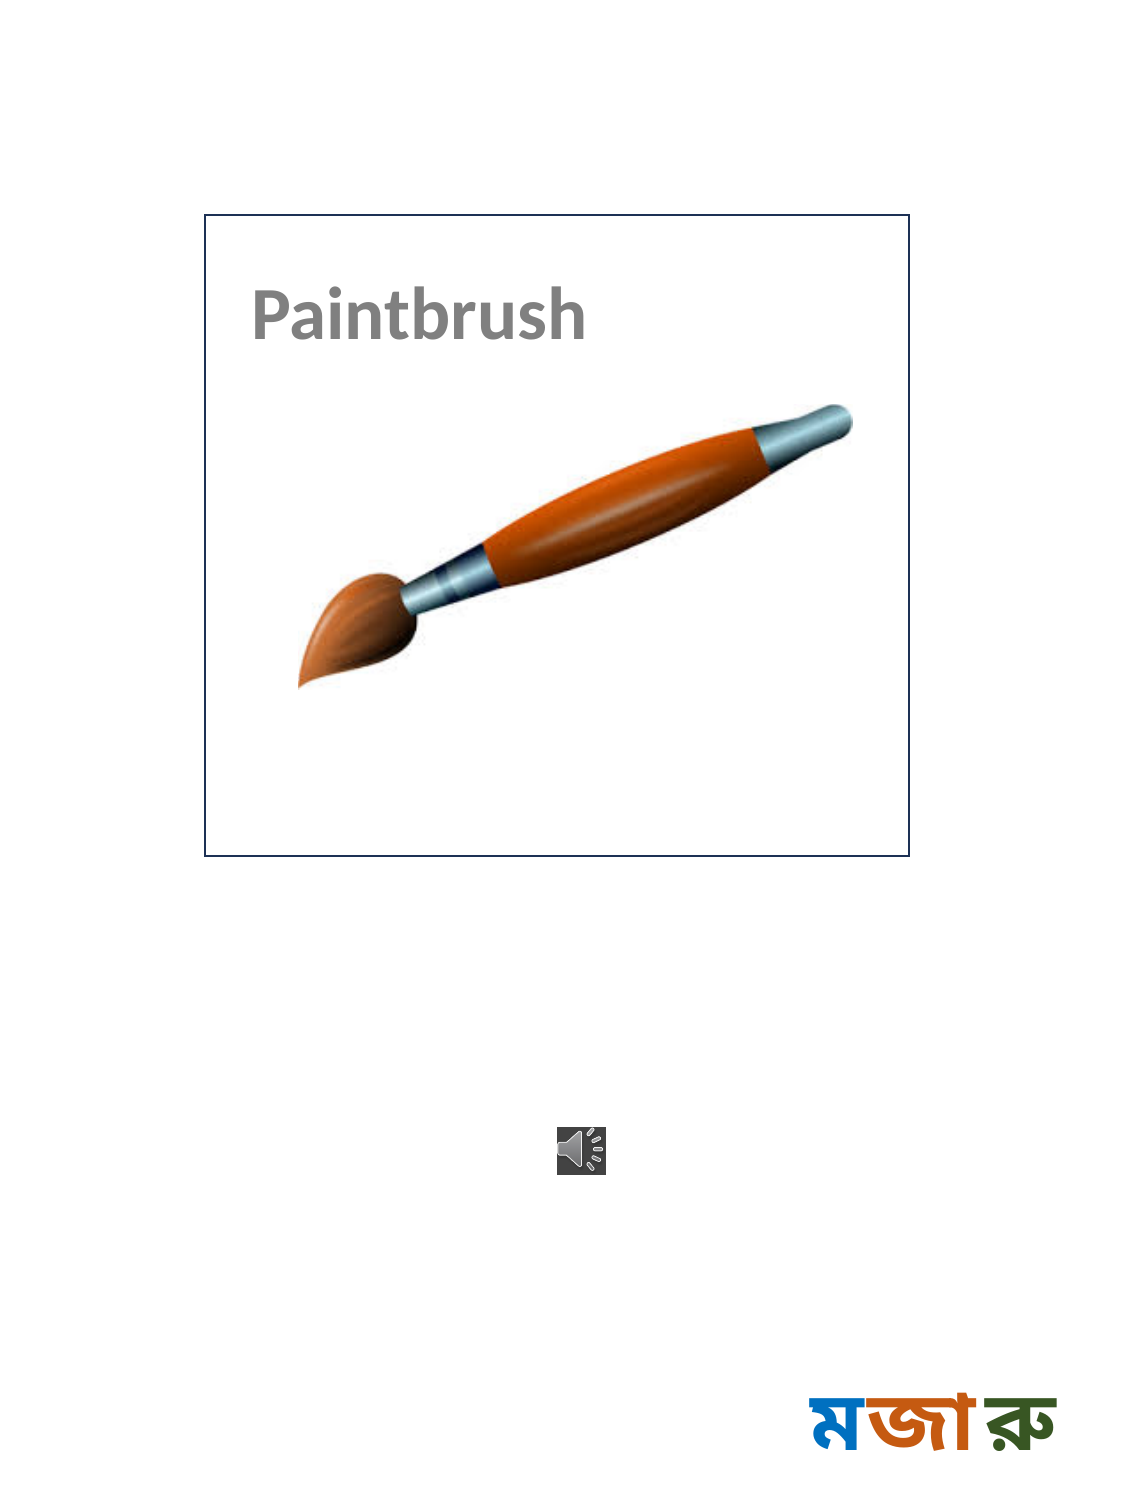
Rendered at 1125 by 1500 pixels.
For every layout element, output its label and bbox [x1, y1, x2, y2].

text_box [204, 214, 910, 857]
picture [556, 1125, 607, 1176]
text_box [791, 1359, 1075, 1476]
picture [298, 404, 853, 691]
